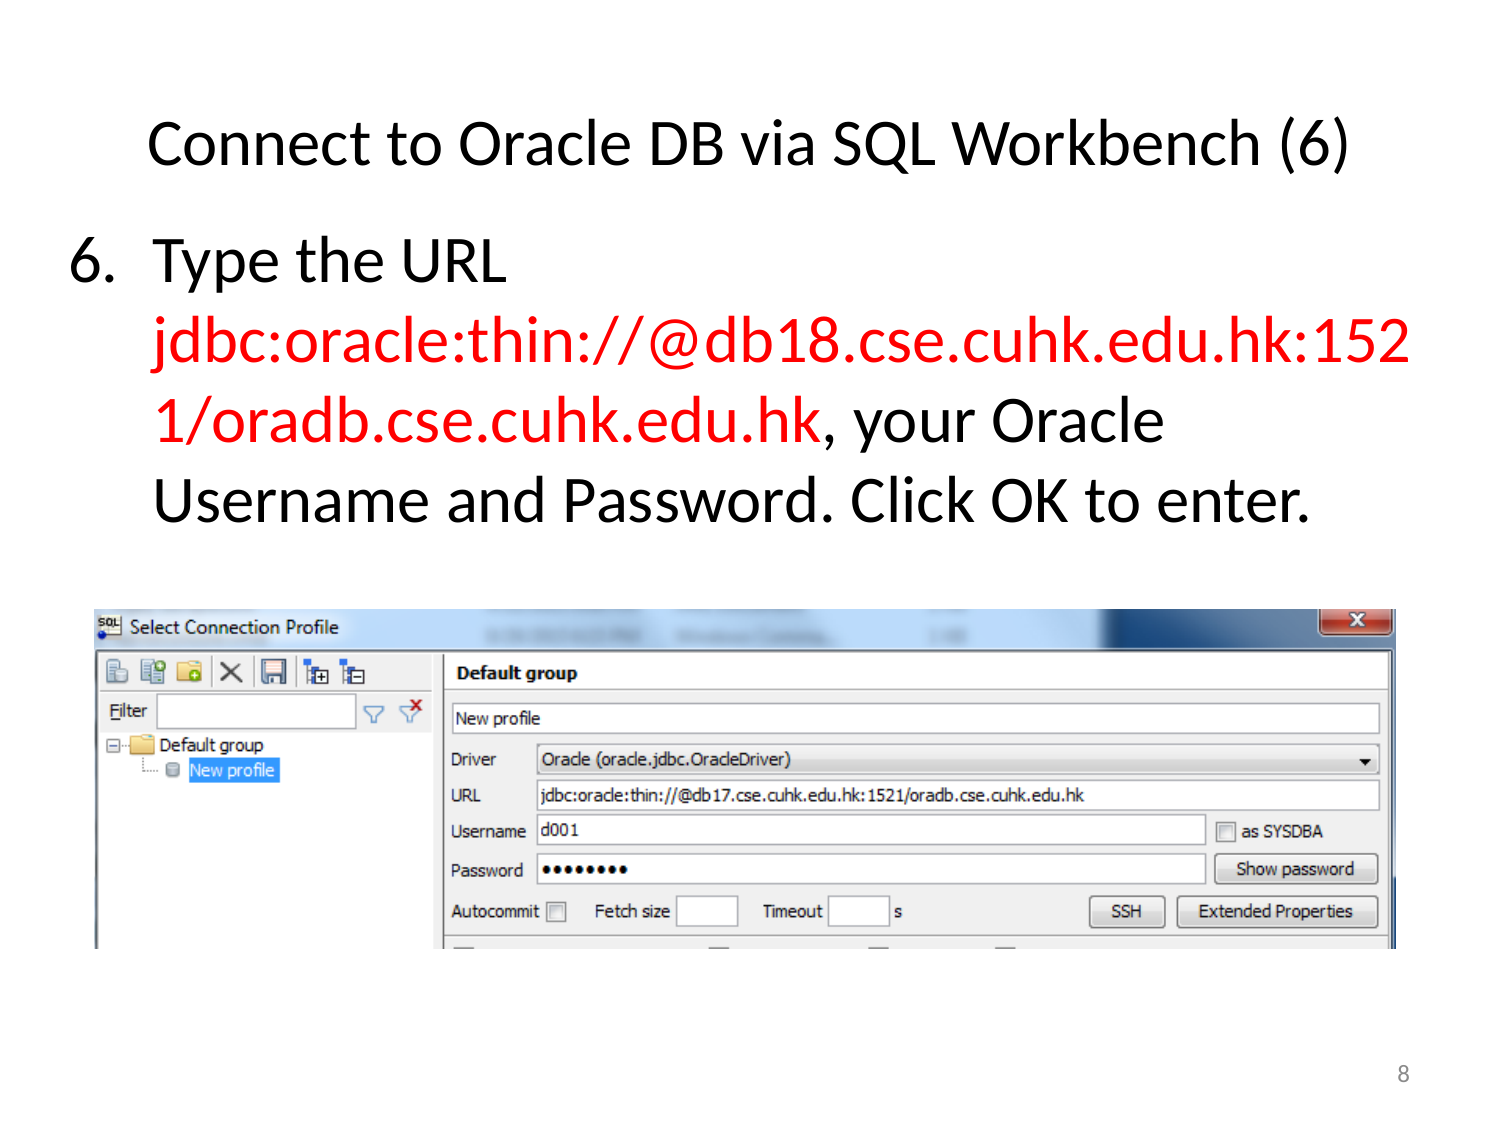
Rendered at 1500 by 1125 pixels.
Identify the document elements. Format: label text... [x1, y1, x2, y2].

title Connect to Oracle DB via SQL Workbench (6) [75, 45, 1425, 233]
list Type the URL jdbc:oracle:thin://@db18.cse.cuhk.edu.hk:1521/oradb.cse.cuhk.edu.hk, your Oracle Username and Password. Click OK to enter. [53, 208, 1459, 951]
slide_number 8 [1074, 1042, 1425, 1103]
picture [94, 609, 1396, 949]
